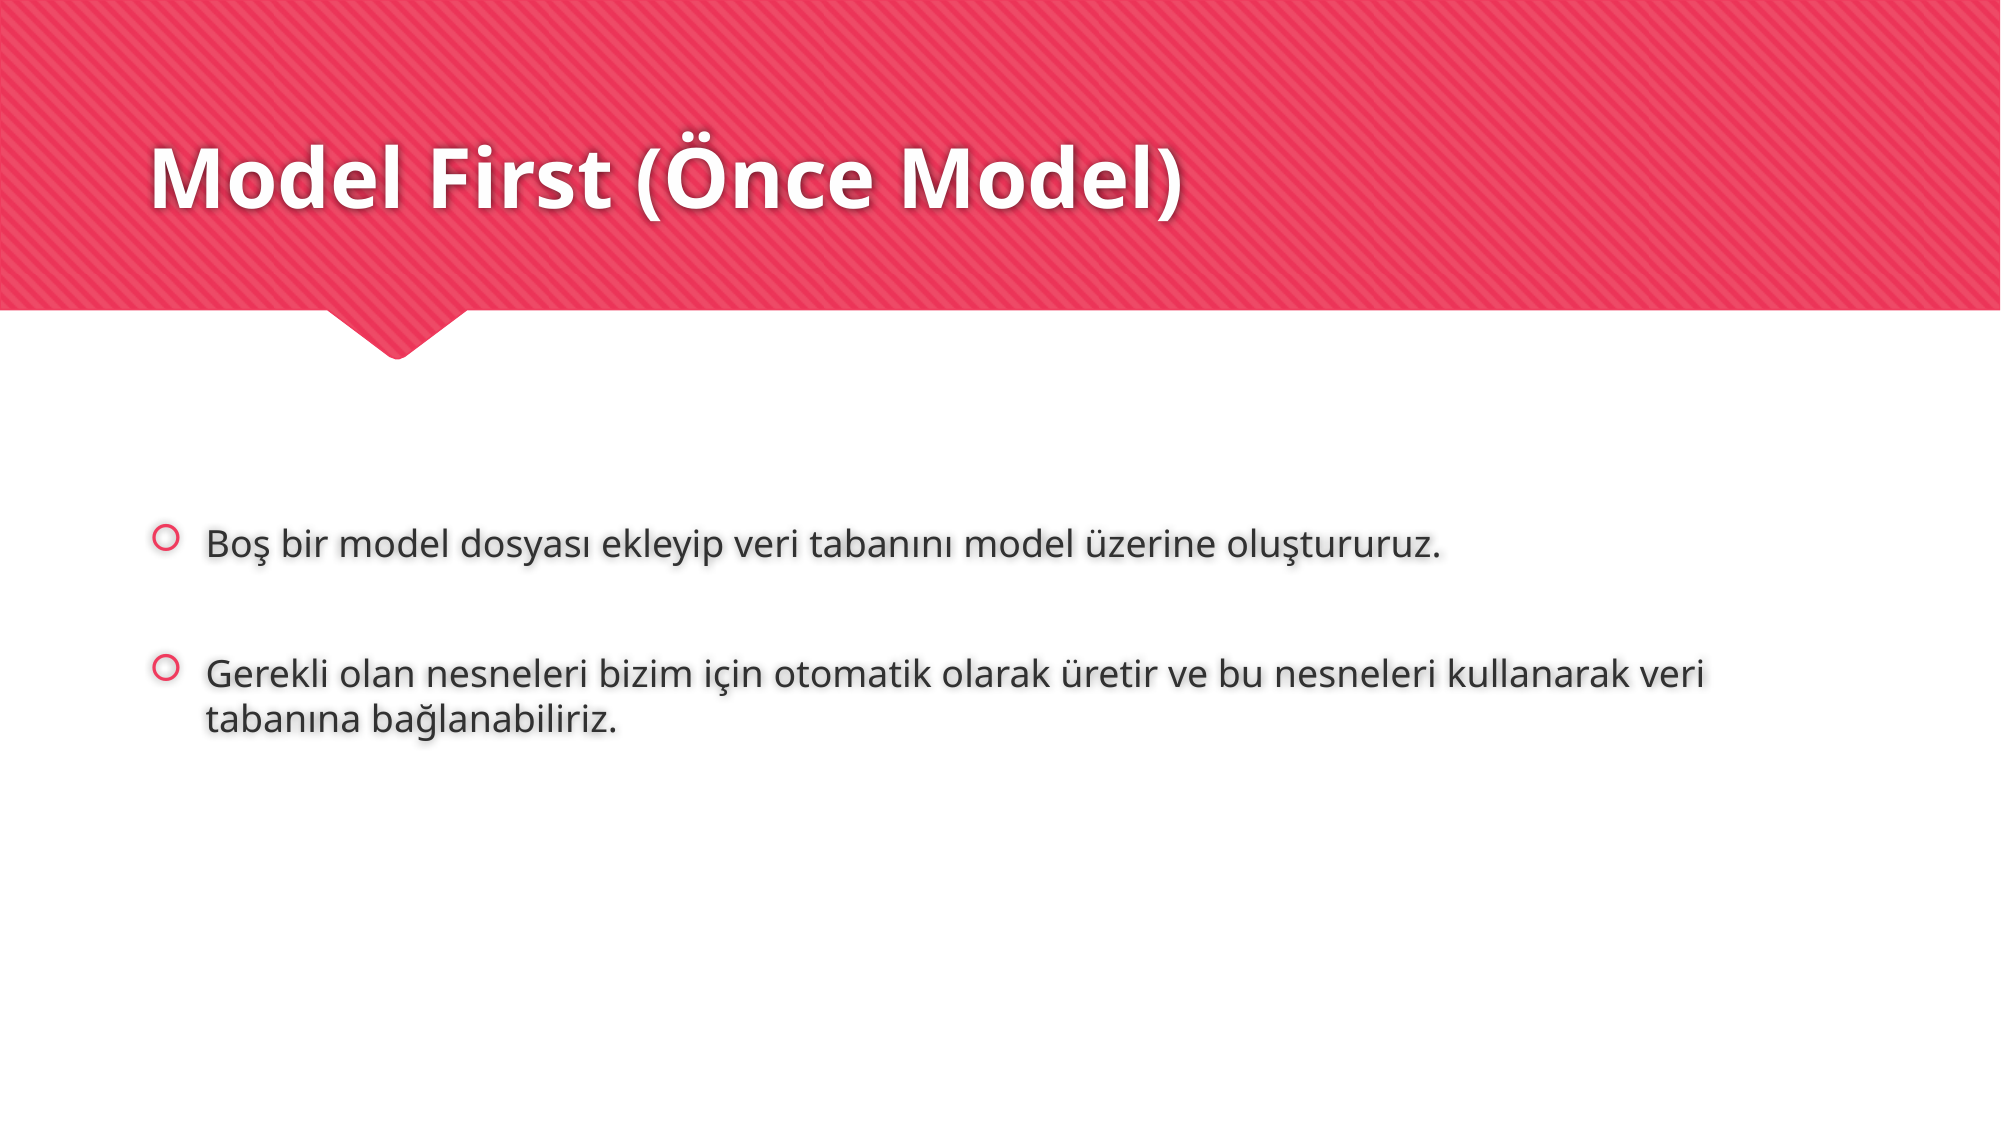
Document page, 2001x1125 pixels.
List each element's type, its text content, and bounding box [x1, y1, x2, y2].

title Model First (Önce Model) [132, 73, 1868, 233]
list Boş bir model dosyası ekleyip veri tabanını model üzerine oluştururuz. Gerekli olan nesneleri bizim için otomatik olarak üretir ve bu nesneleri kullanarak veri tabanına bağlanabiliriz. [134, 364, 1866, 962]
